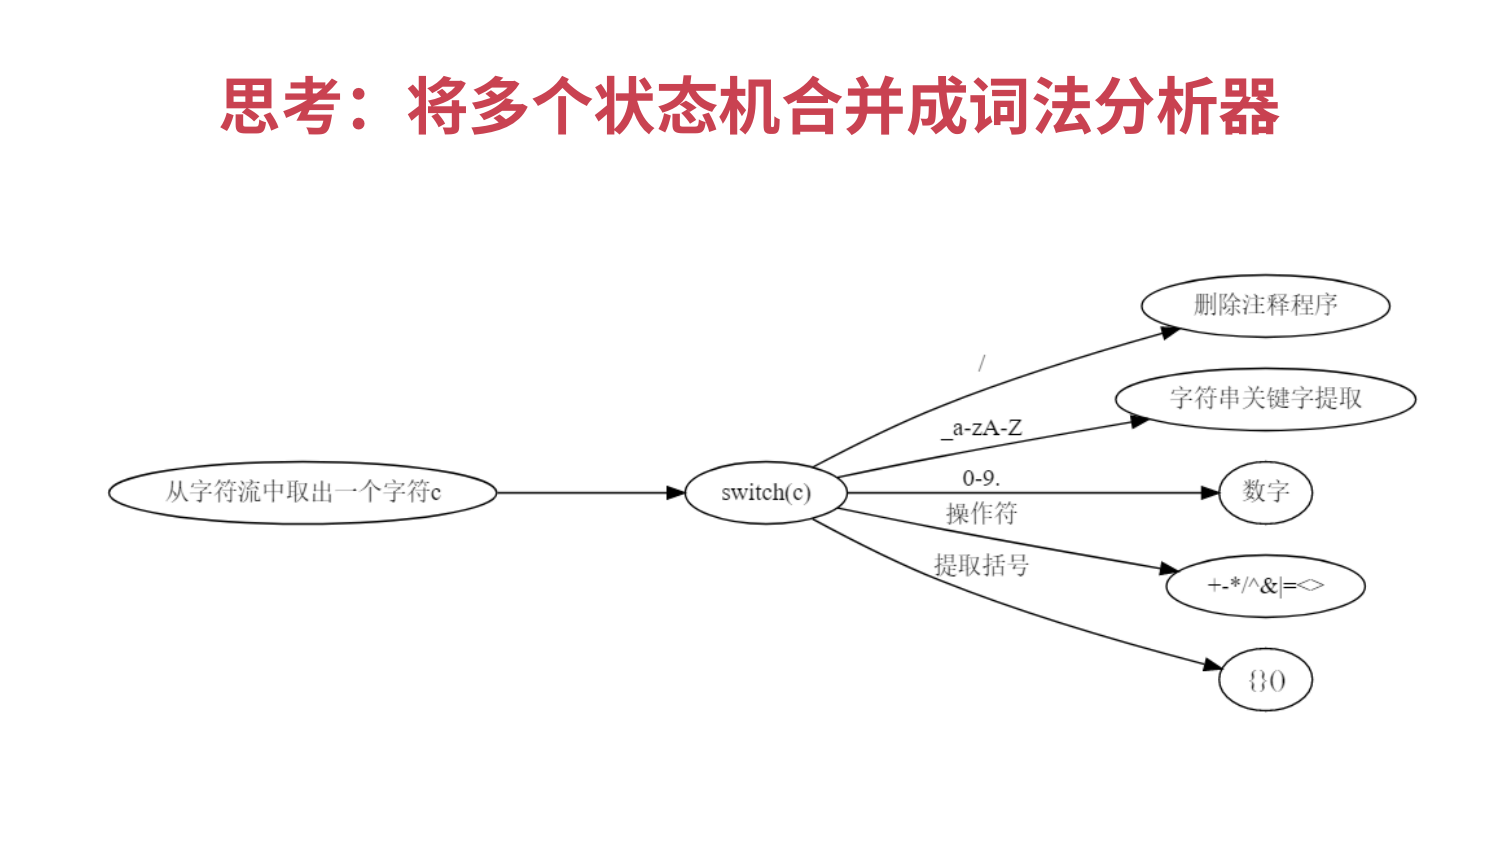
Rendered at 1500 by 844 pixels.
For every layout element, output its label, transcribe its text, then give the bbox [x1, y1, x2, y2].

picture [102, 268, 1423, 718]
title 思考：将多个状态机合并成词法分析器 [74, 33, 1426, 175]
